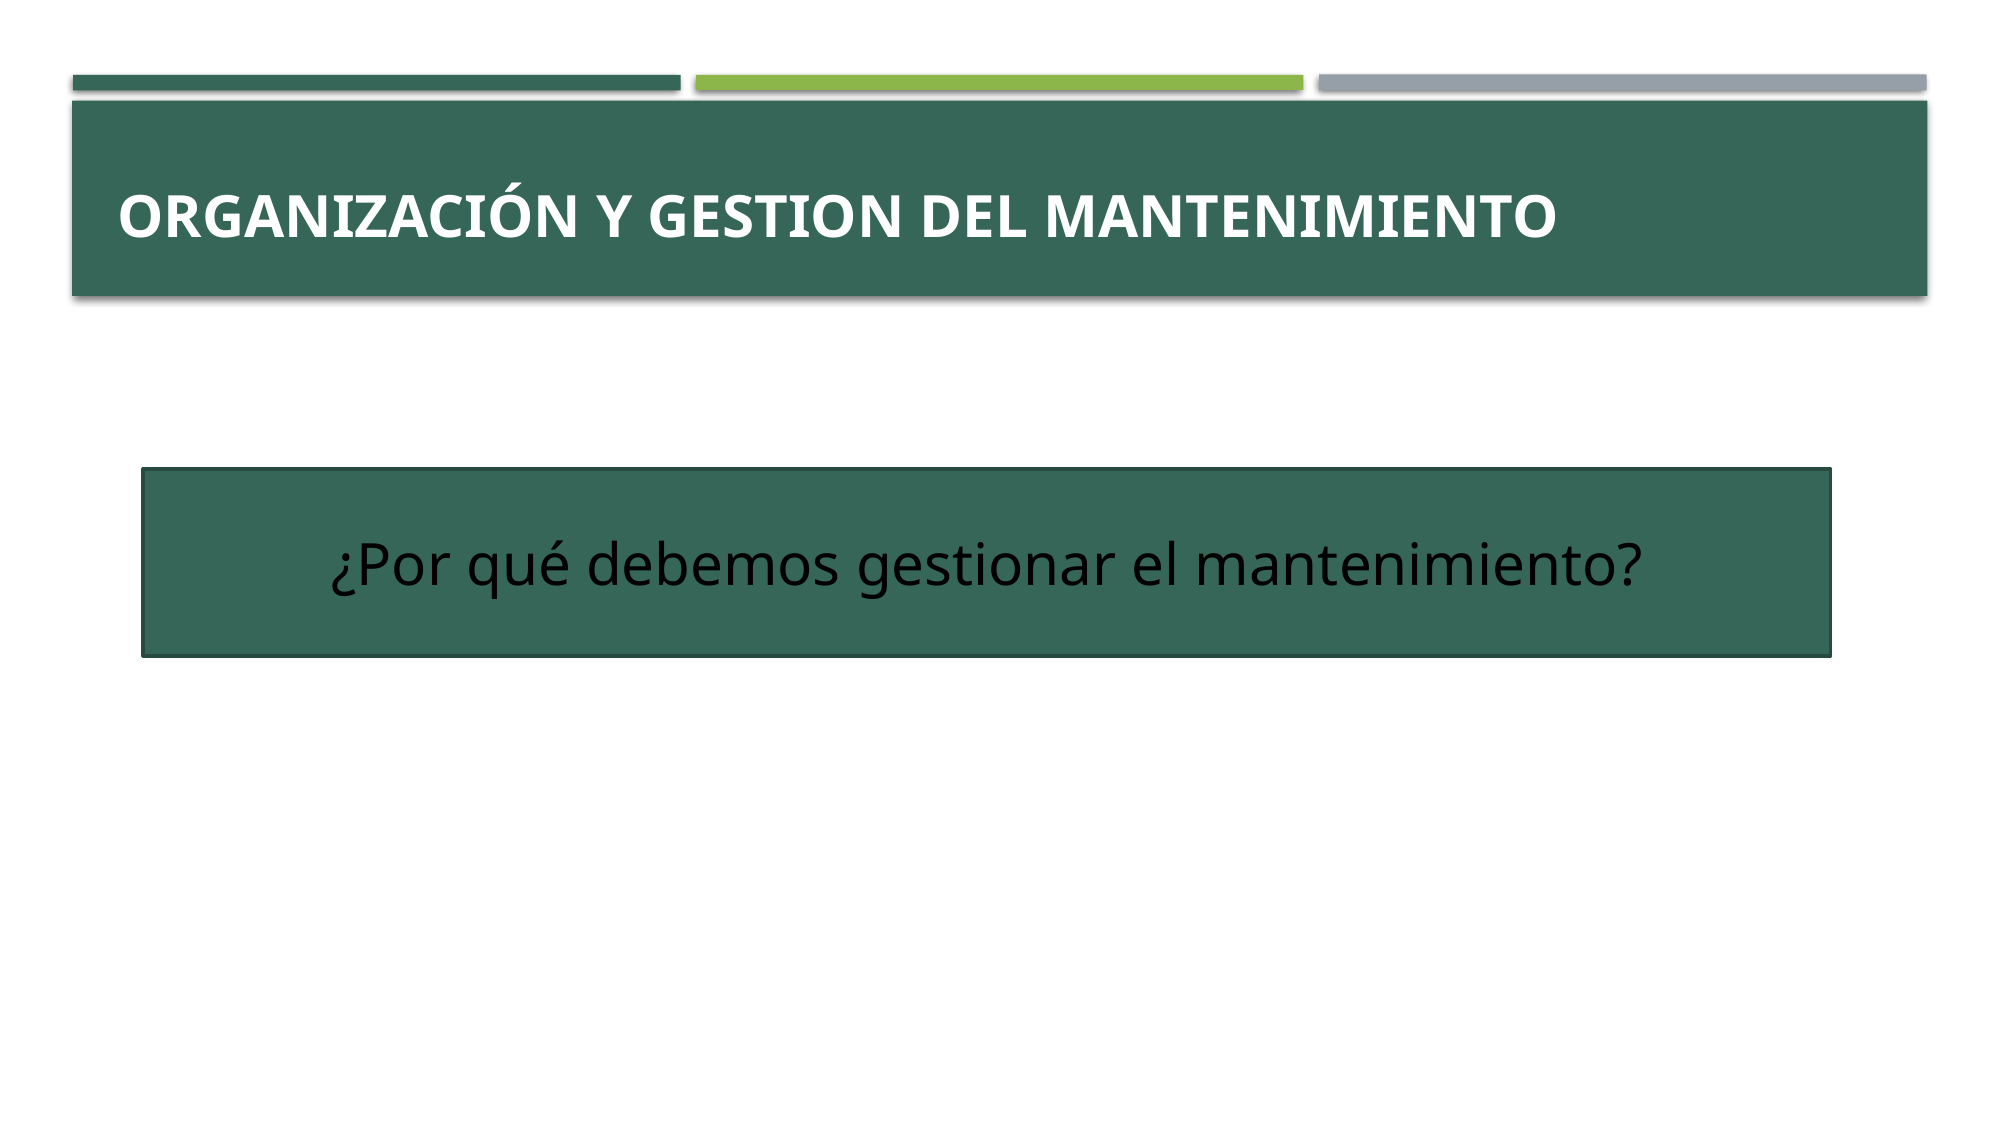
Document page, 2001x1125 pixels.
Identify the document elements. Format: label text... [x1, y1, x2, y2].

title ORGANIZACIÓN Y GESTION DEL MANTENIMIENTO [102, 38, 1932, 258]
text_box ¿Por qué debemos gestionar el mantenimiento? [141, 467, 1832, 658]
